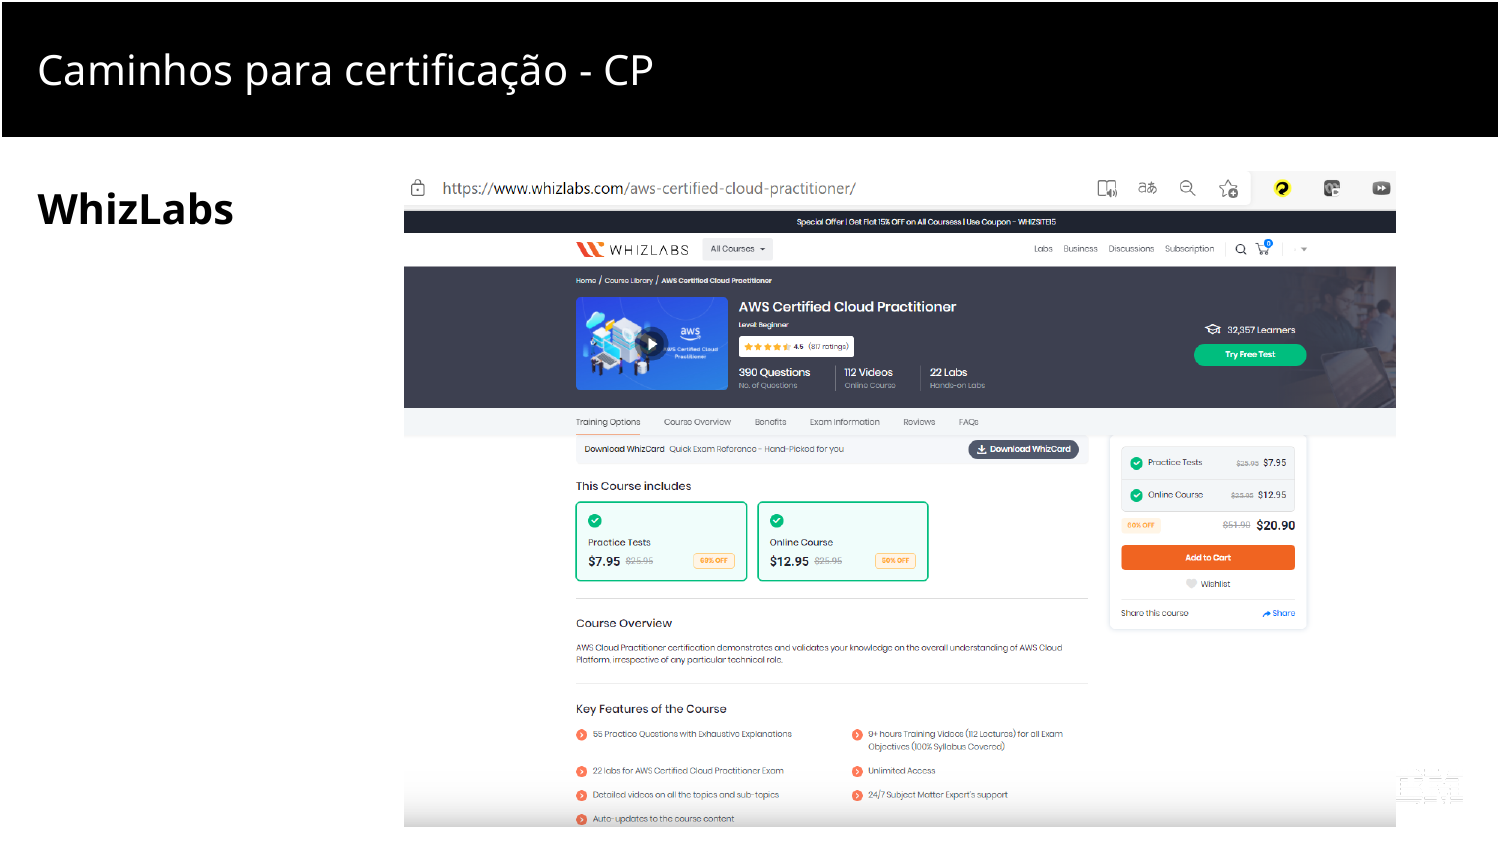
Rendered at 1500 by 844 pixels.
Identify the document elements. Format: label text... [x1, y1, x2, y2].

picture [404, 171, 1463, 827]
footer Caminhos para certificação - CP [37, 55, 713, 83]
text_box WhizLabs [37, 171, 403, 245]
text_box [0, 0, 1500, 140]
